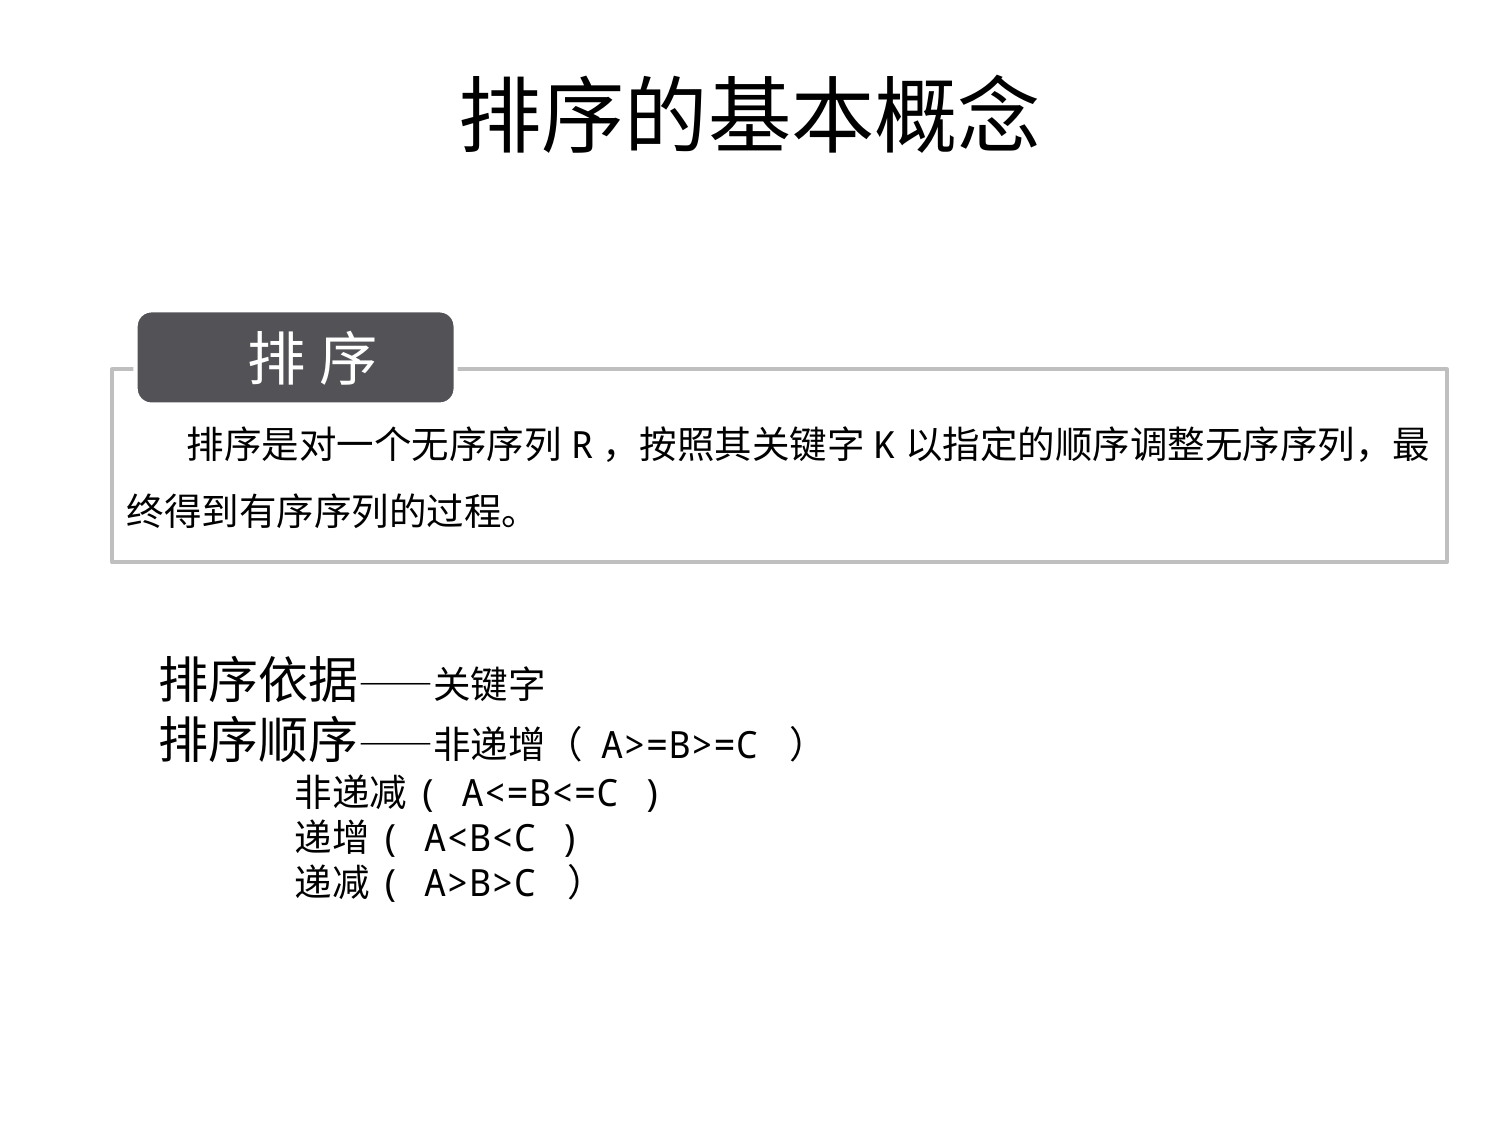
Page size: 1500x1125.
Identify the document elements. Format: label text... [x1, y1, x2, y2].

text_box 排序依据——关键字 排序顺序——非递增（ A>=B>=C ） 非递减( A<=B<=C ) 递增( A<B<C ) 递减( A>B>C ） [143, 641, 1447, 911]
text_box 排 序 [133, 308, 458, 407]
text_box 排序是对一个无序序列R，按照其关键字K以指定的顺序调整无序序列，最终得到有序序列的过程。 [110, 367, 1449, 564]
title 排序的基本概念 [75, 54, 1425, 172]
